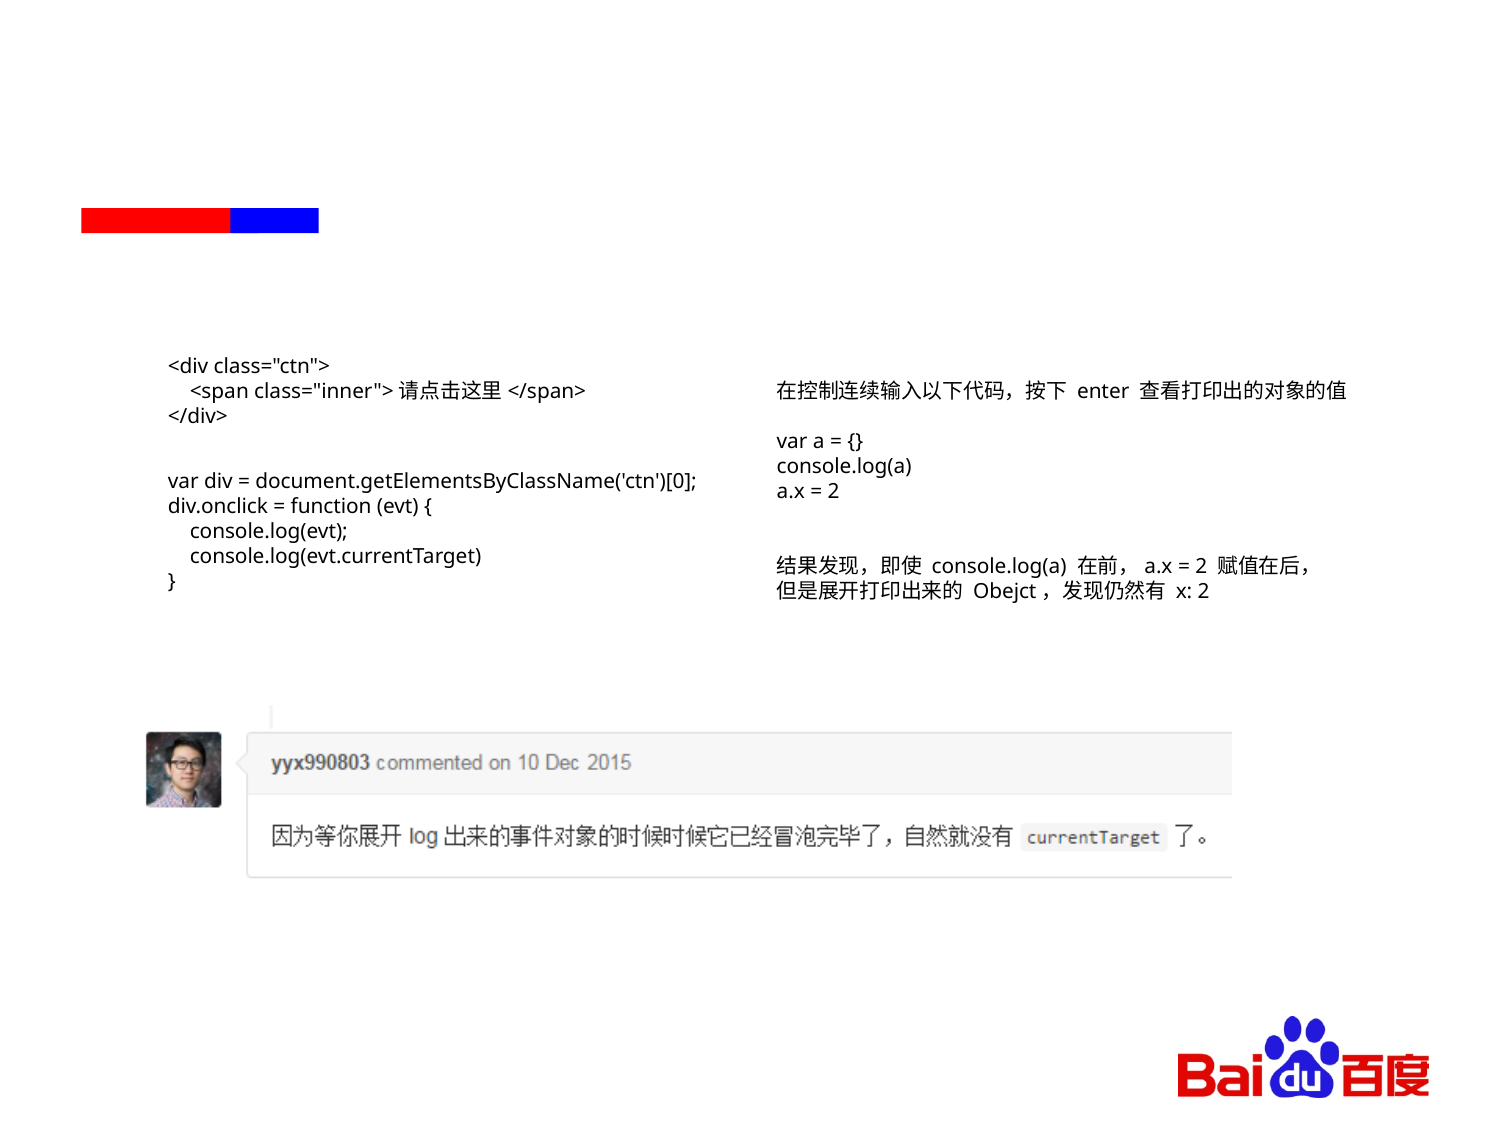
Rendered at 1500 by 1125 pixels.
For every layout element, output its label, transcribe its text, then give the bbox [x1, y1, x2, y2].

text_box 在控制连续输入以下代码，按下 enter 查看打印出的对象的值 var a = {} console.log(a) a.x = 2 结果发现，即使 console.log(a) 在前，a.x = 2 赋值在后， 但是展开打印出来的 Obejct，发现仍然有 x: 2 [761, 370, 1363, 635]
picture [123, 703, 1232, 880]
text_box <div class="ctn"> <span class="inner">请点击这里</span> </div> var div = document.getElementsByClassName('ctn')[0]; div.onclick = function (evt) { console.log(evt); console.log(evt.currentTarget) } [152, 345, 712, 666]
picture [1178, 1016, 1429, 1098]
